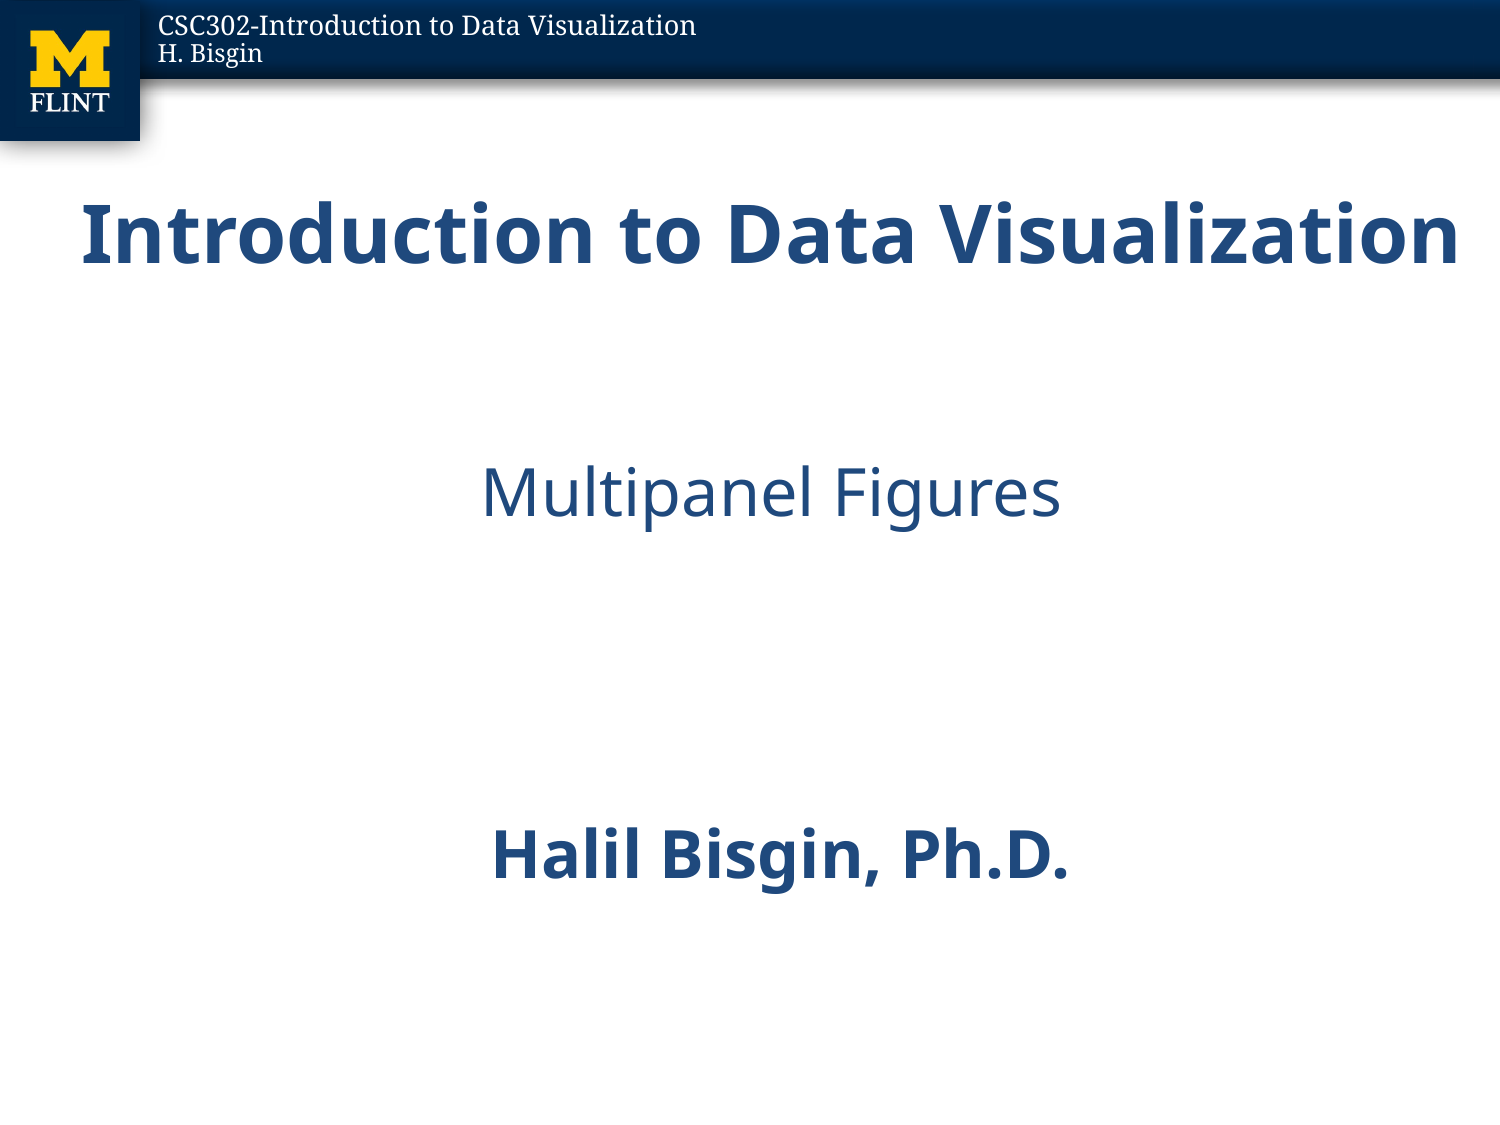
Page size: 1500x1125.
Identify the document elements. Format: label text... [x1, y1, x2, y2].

text_box Multipanel Figures [333, 442, 1211, 538]
picture [0, 0, 1500, 1122]
title Introduction to Data Visualization [43, 173, 1500, 527]
subtitle Halil Bisgin, Ph.D. [162, 707, 1399, 996]
